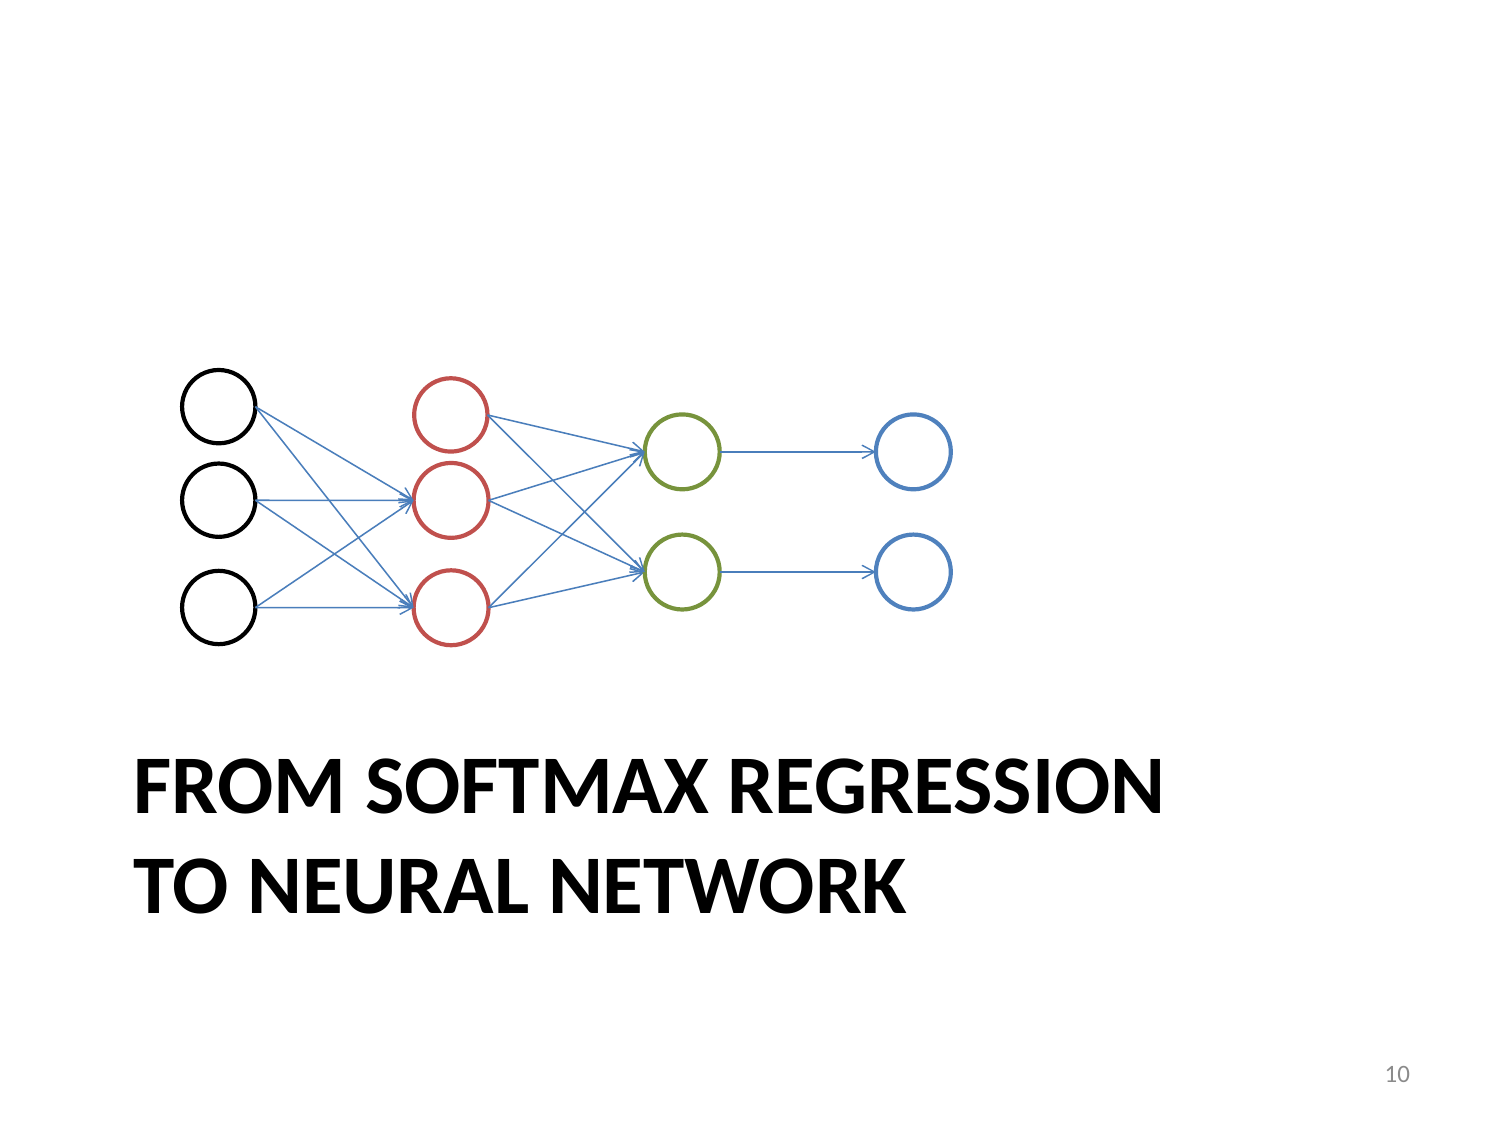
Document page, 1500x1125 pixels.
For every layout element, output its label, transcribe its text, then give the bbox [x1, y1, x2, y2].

title From softmax regression to neural network [118, 722, 1394, 947]
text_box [181, 369, 952, 646]
slide_number 10 [1074, 1042, 1425, 1103]
